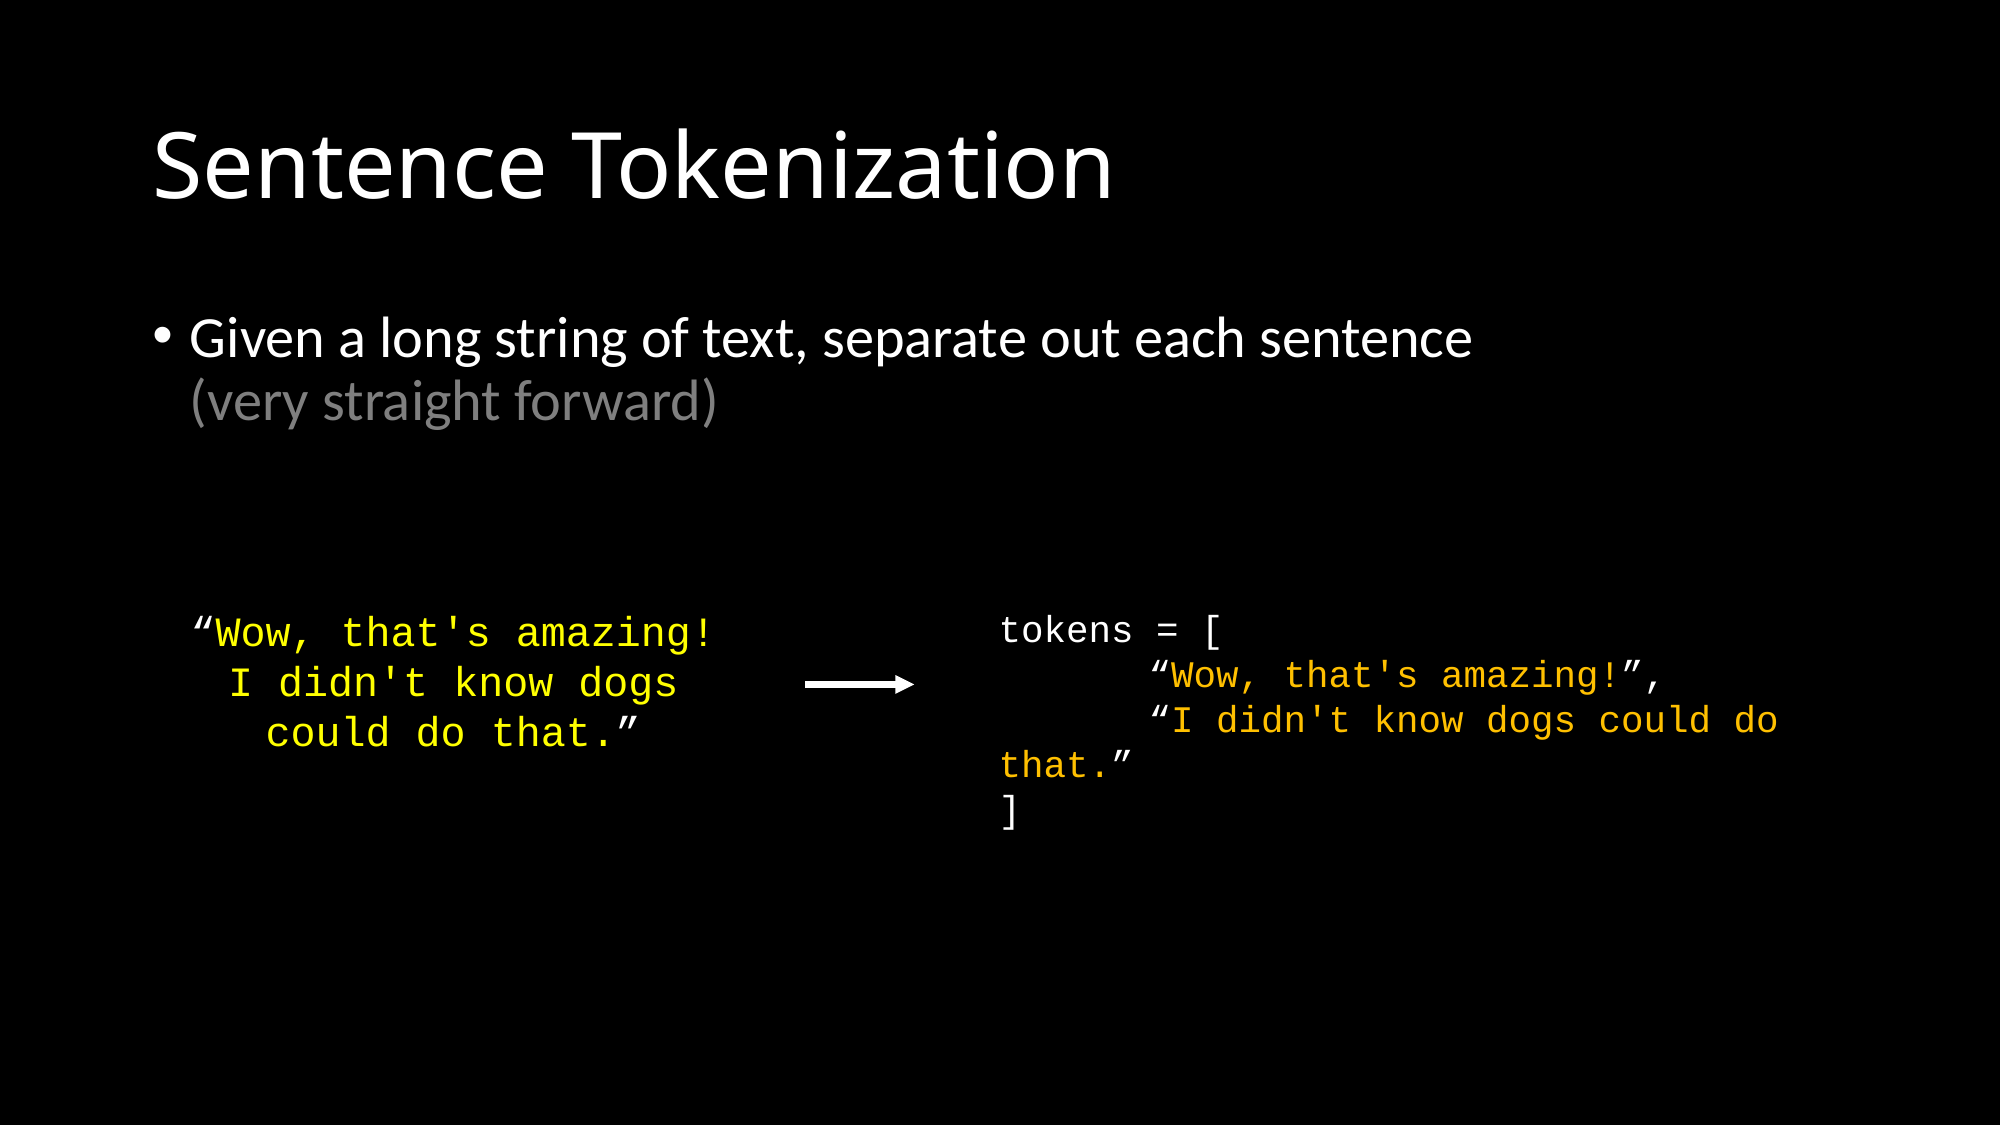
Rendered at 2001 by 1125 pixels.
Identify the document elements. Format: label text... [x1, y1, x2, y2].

text_box “Wow, that's amazing! I didn't know dogs could do that.” [170, 597, 736, 763]
text_box tokens = [ “Wow, that's amazing!”, “I didn't know dogs could do that.” ] [983, 597, 1890, 838]
title Sentence Tokenization [137, 59, 1863, 278]
list Given a long string of text, separate out each sentence (very straight forward) [137, 299, 1863, 458]
